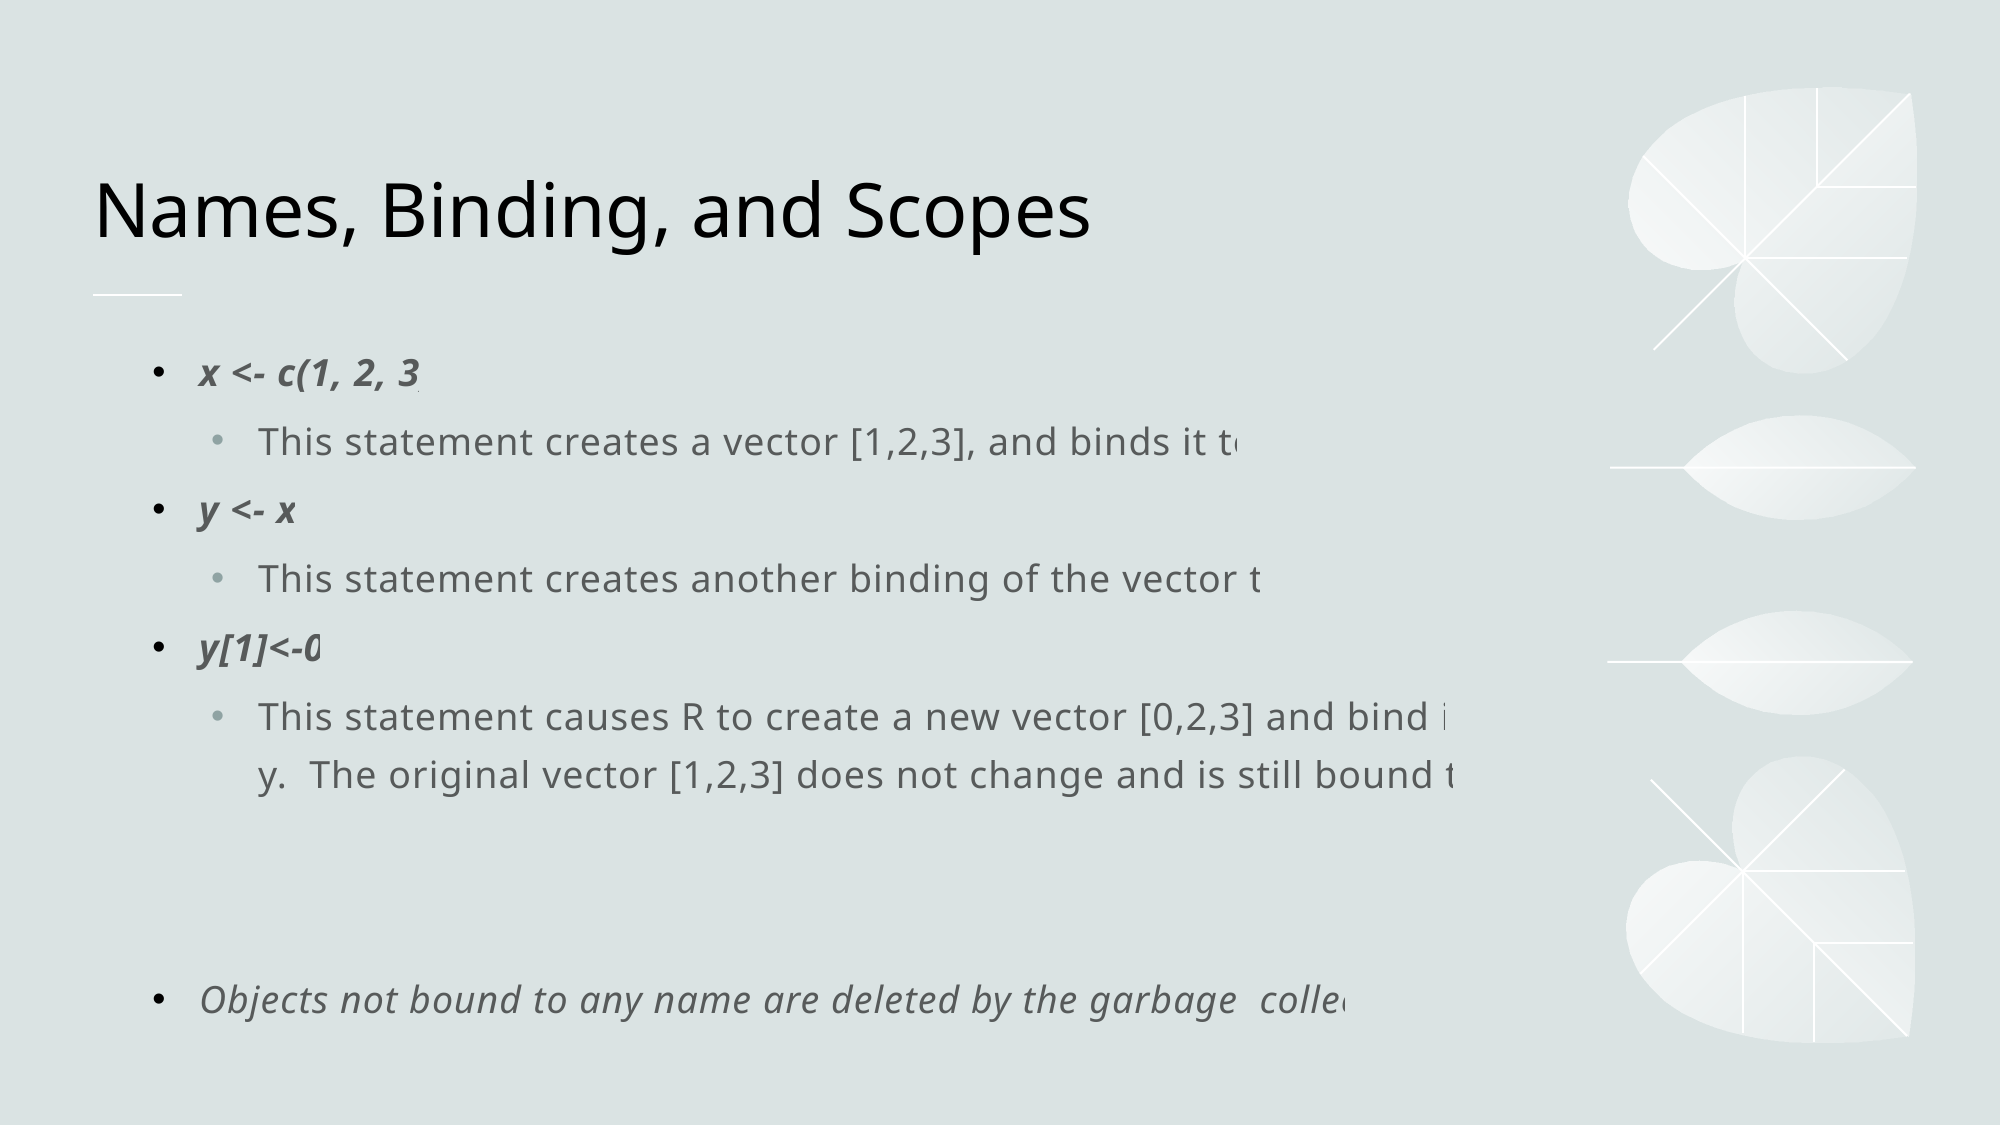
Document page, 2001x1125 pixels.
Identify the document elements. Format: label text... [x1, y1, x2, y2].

title Names, Binding, and Scopes [93, 65, 1512, 260]
list x <- c(1, 2, 3) This statement creates a vector [1,2,3], and binds it to x. y <- x This statement creates another binding of the vector to y y[1]<-0 This statement causes R to create a new vector [0,2,3] and bind it to y. The original vector [1,2,3] does not change and is still bound to x. Objects not bound to any name are deleted by the garbage collector. [93, 327, 1555, 1081]
